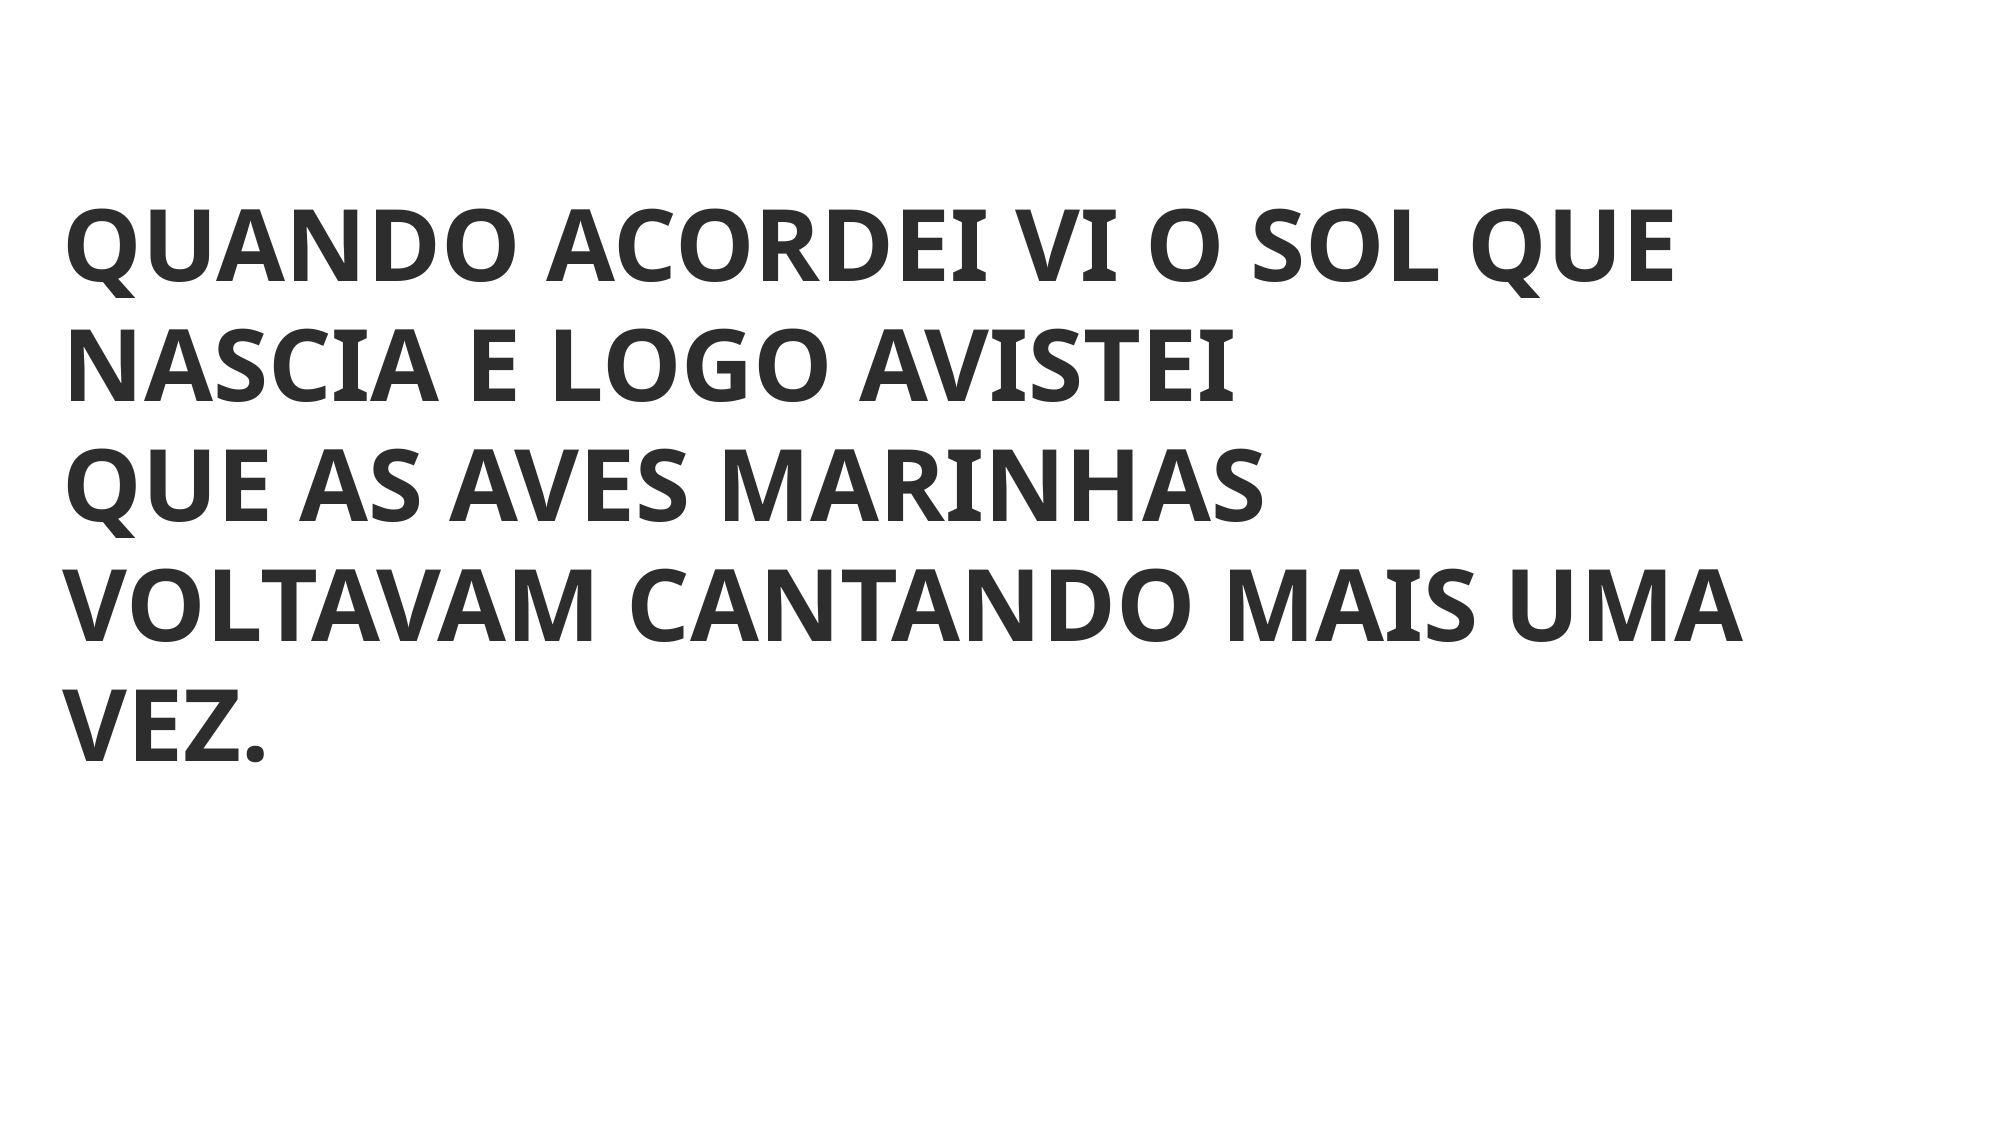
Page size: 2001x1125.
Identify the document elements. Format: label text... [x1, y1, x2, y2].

text_box QUANDO ACORDEI VI O SOL QUE NASCIA E LOGO AVISTEI QUE AS AVES MARINHAS VOLTAVAM CANTANDO MAIS UMA VEZ. [48, 174, 1765, 789]
